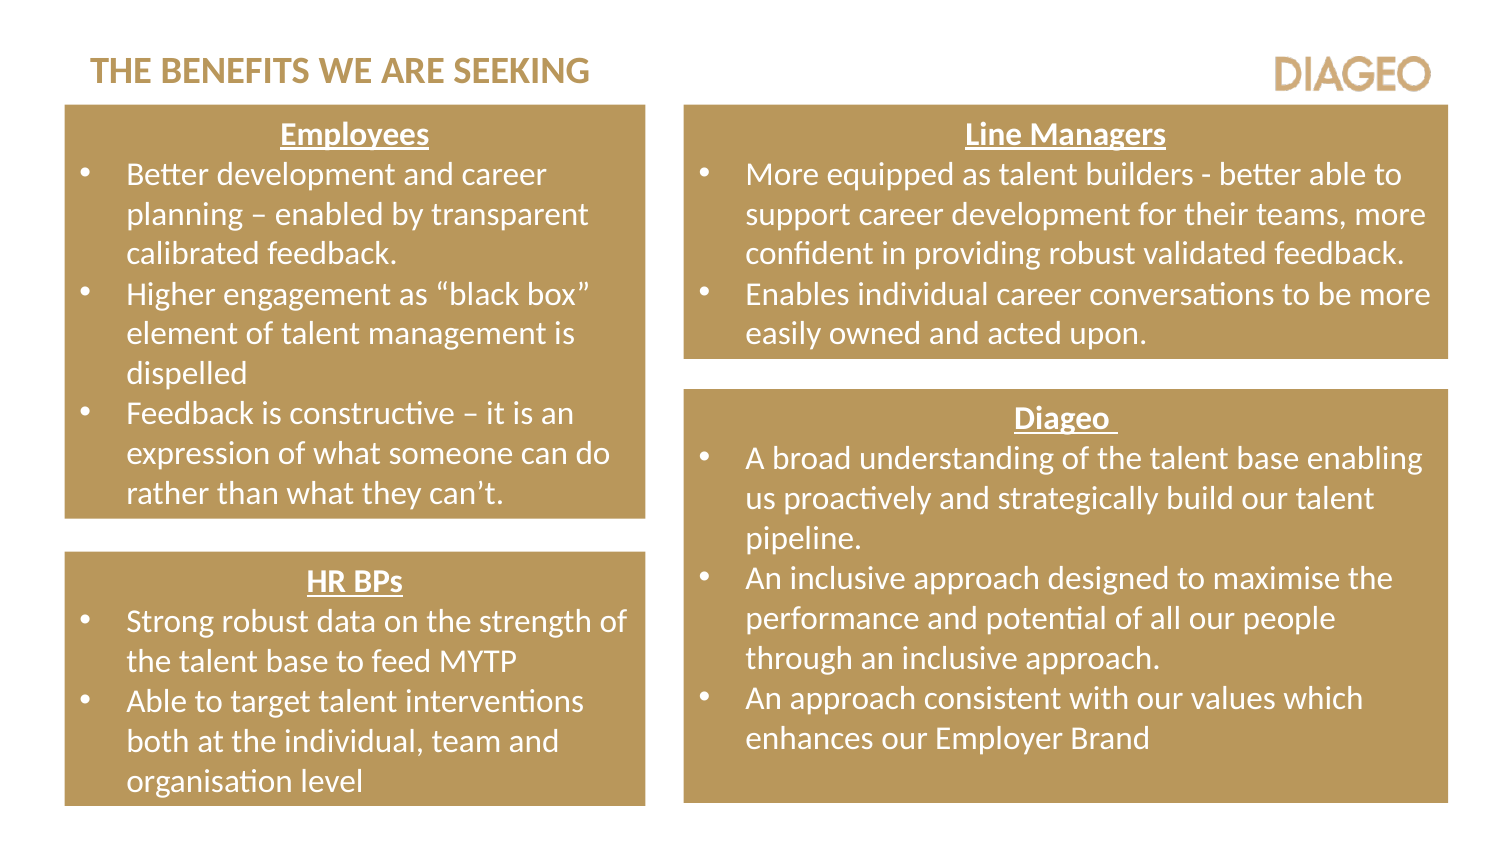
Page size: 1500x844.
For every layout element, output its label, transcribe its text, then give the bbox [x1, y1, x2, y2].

text_box Diageo A broad understanding of the talent base enabling us proactively and strategically build our talent pipeline. An inclusive approach designed to maximise the performance and potential of all our people through an inclusive approach. An approach consistent with our values which enhances our Employer Brand [683, 389, 1449, 803]
text_box Employees Better development and career planning – enabled by transparent calibrated feedback. Higher engagement as “black box” element of talent management is dispelled Feedback is constructive – it is an expression of what someone can do rather than what they can’t. [64, 104, 646, 519]
title The benefits we are seeking [75, 37, 1425, 192]
text_box HR BPs Strong robust data on the strength of the talent base to feed MYTP Able to target talent interventions both at the individual, team and organisation level [64, 551, 646, 806]
picture [1425, 56, 1487, 99]
text_box Line Managers More equipped as talent builders - better able to support career development for their teams, more confident in providing robust validated feedback. Enables individual career conversations to be more easily owned and acted upon. [683, 104, 1449, 359]
